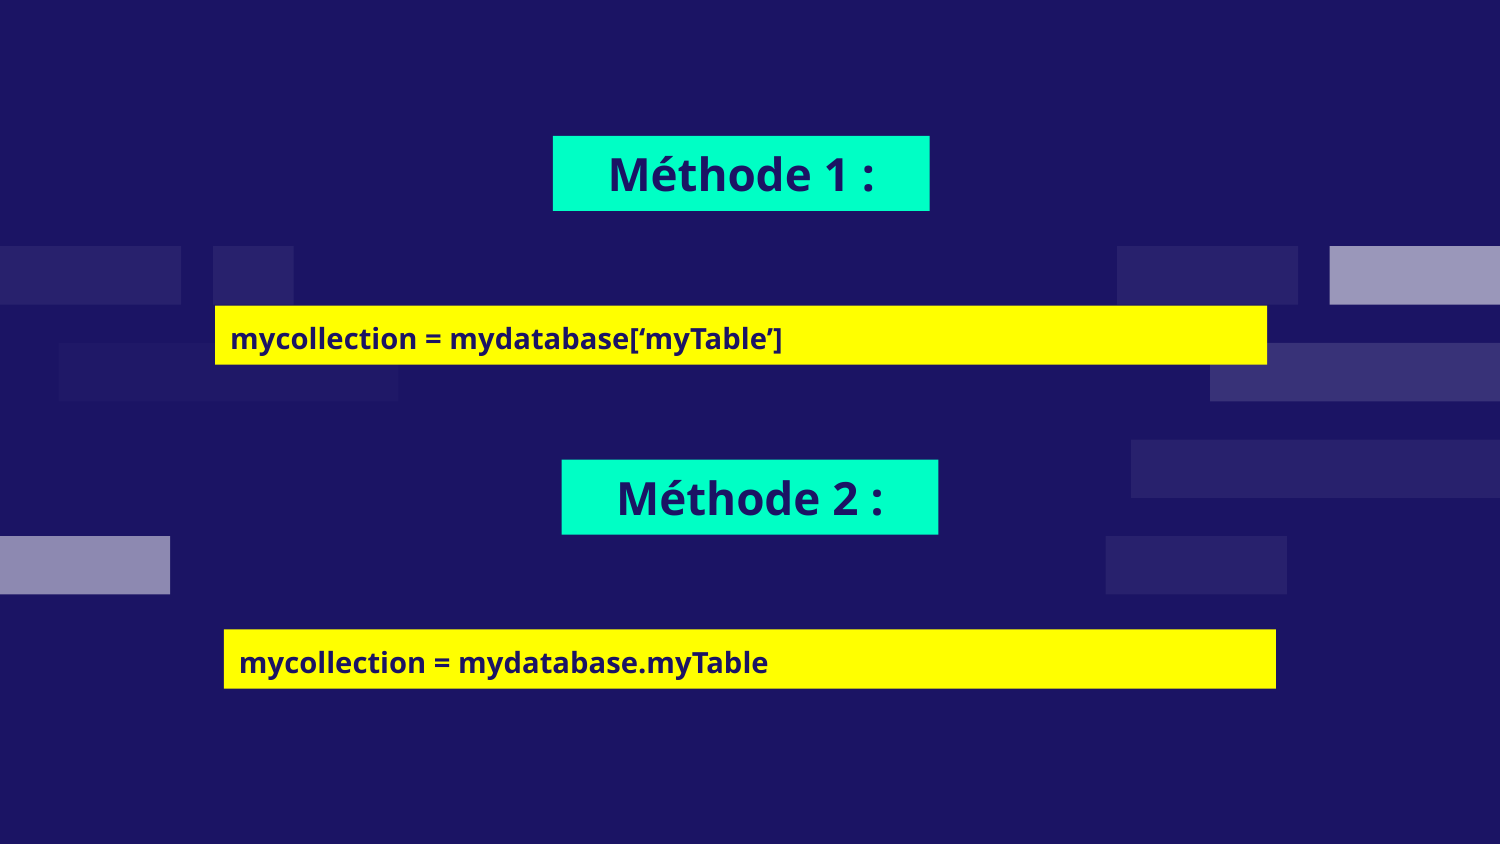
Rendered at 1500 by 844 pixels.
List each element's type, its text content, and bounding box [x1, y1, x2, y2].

text_box mycollection = mydatabase[‘myTable’] [215, 305, 1268, 365]
title Méthode 1 : [552, 135, 930, 211]
text_box mycollection = mydatabase.myTable [223, 629, 1276, 689]
title Méthode 2 : [561, 459, 939, 535]
